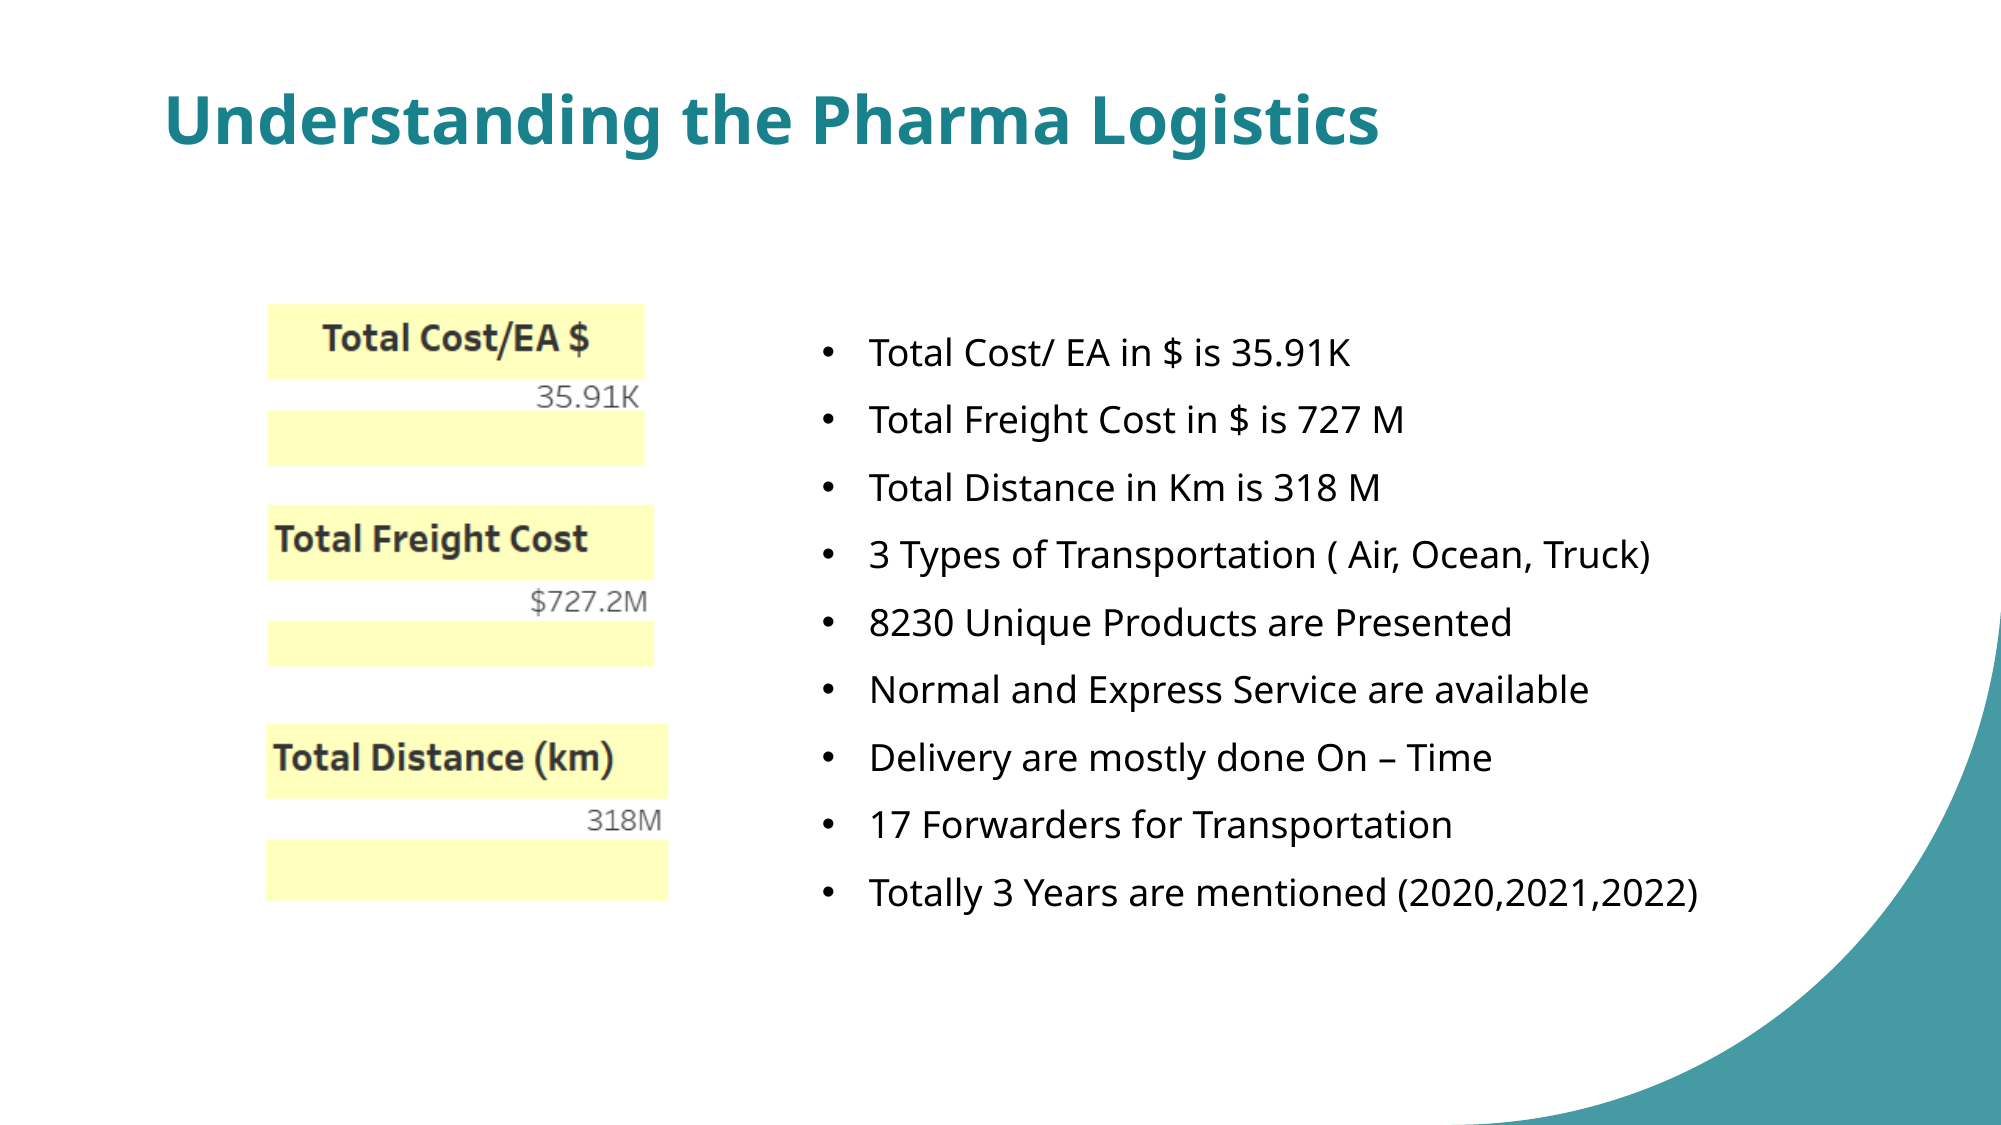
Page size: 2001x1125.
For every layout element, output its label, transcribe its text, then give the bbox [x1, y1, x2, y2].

picture [249, 716, 689, 920]
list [249, 298, 681, 684]
title Understanding the Pharma Logistics [148, 26, 1775, 209]
text_box Total Cost/ EA in $ is 35.91K Total Freight Cost in $ is 727 M Total Distance in Km is 318 M 3 Types of Transportation ( Air, Ocean, Truck) 8230 Unique Products are Presented Normal and Express Service are available Delivery are mostly done On – Time 17 Forwarders for Transportation Totally 3 Years are mentioned (2020,2021,2022) [807, 298, 1904, 1012]
